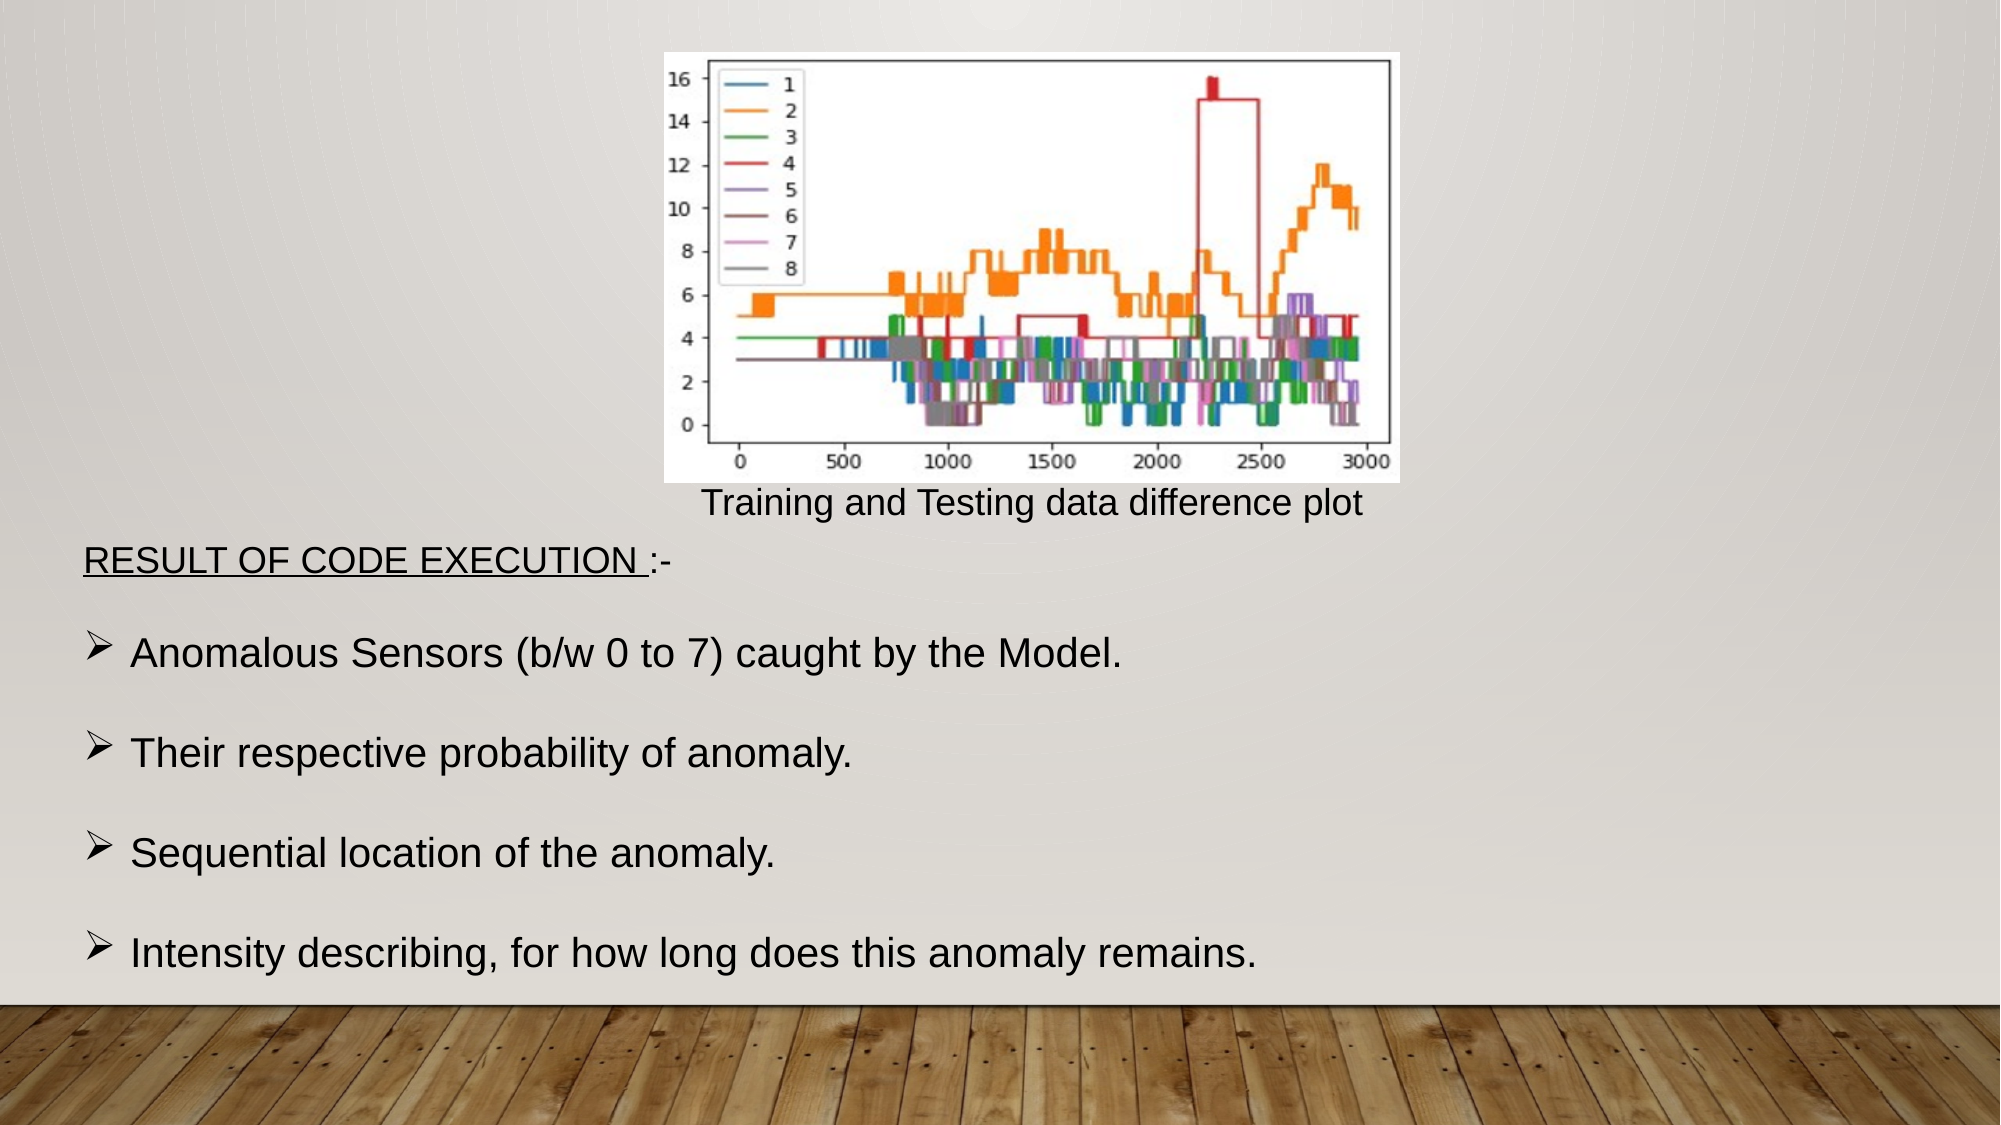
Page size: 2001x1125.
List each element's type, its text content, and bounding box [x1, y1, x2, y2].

text_box Training and Testing data difference plot [685, 470, 1697, 528]
text_box RESULT OF CODE EXECUTION :- Anomalous Sensors (b/w 0 to 7) caught by the Model. Their respective probability of anomaly. Sequential location of the anomaly. Intensity describing, for how long does this anomaly remains. [68, 528, 1932, 1029]
picture [664, 52, 1400, 483]
picture [0, 1005, 2000, 1125]
